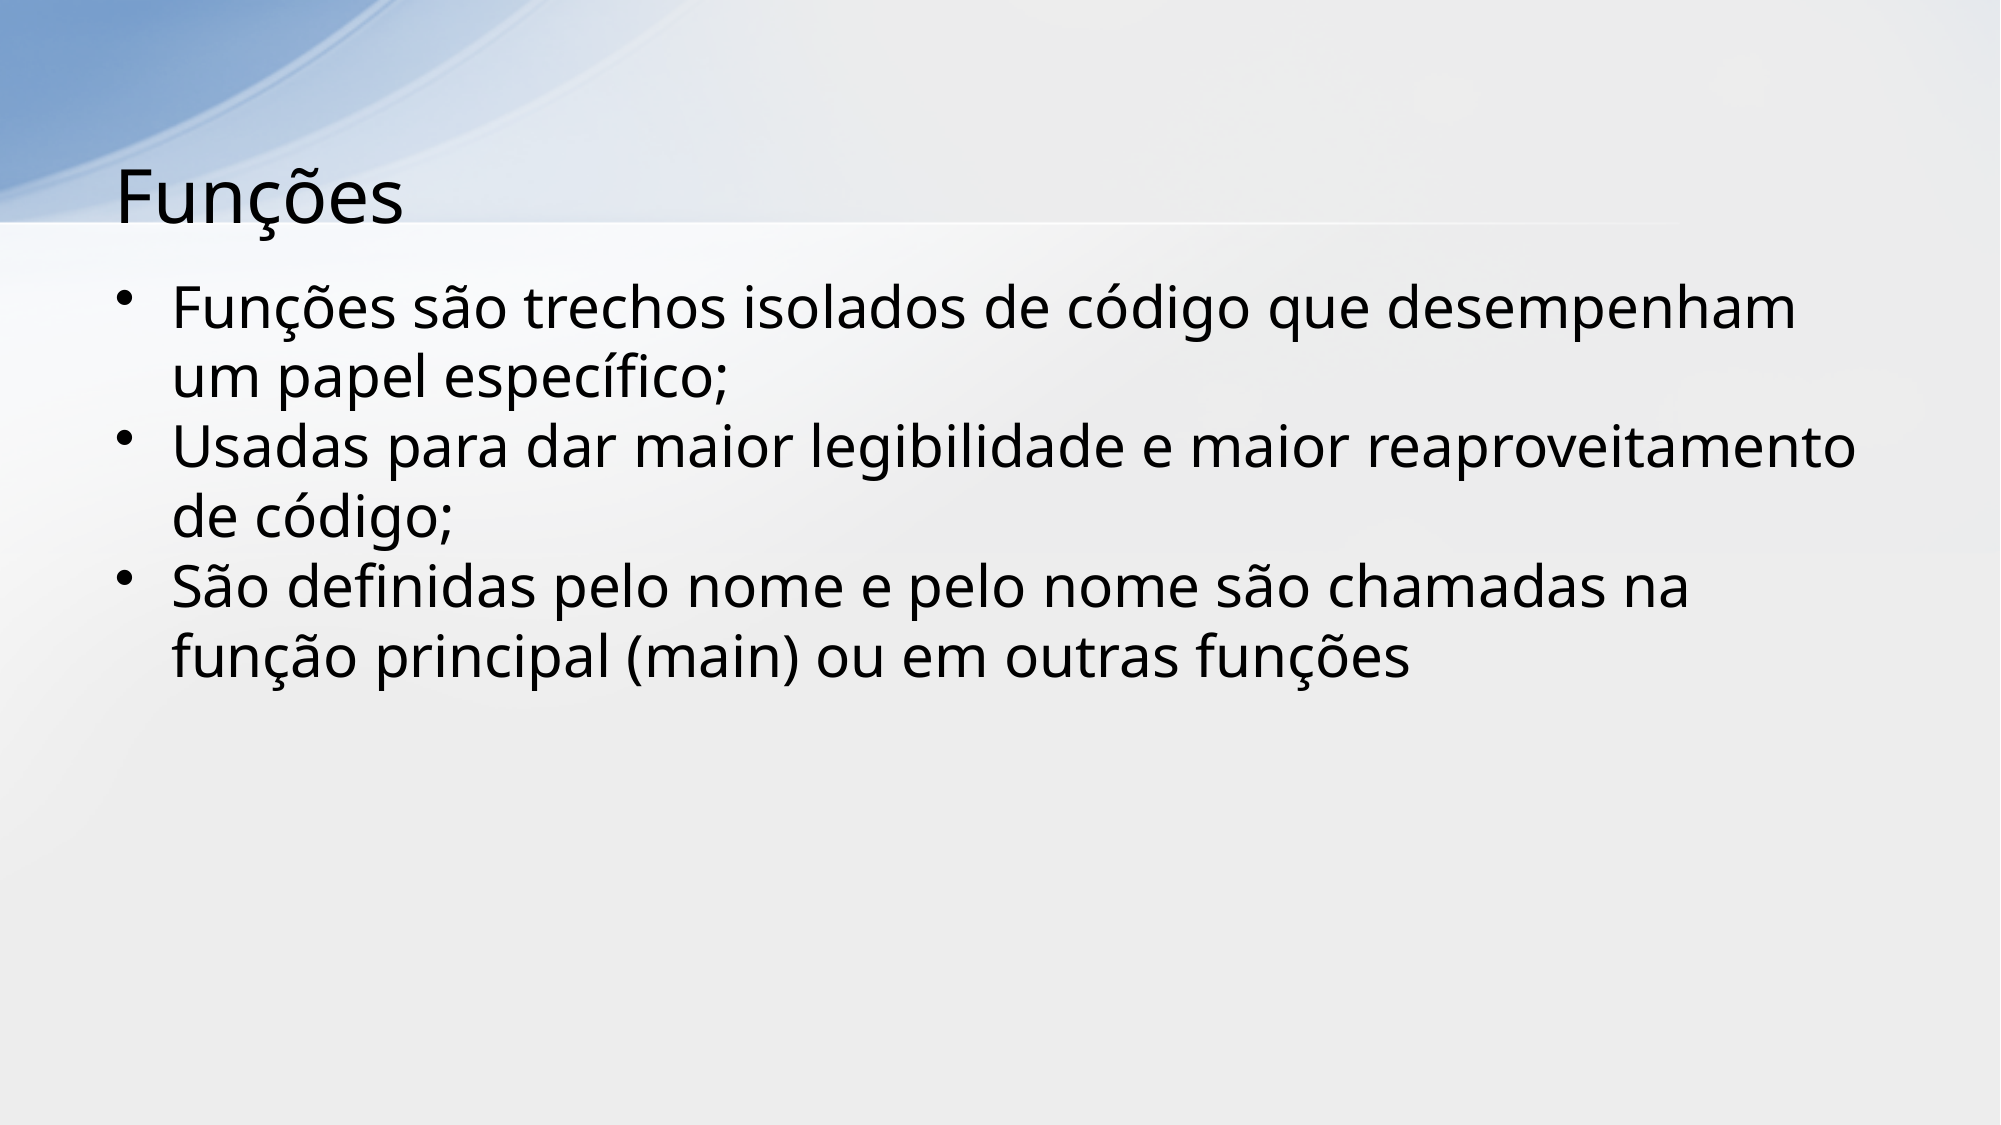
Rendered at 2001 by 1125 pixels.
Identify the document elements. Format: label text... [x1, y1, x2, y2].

picture [0, 0, 2000, 1125]
title Funções [99, 58, 1900, 247]
list Funções são trechos isolados de código que desempenham um papel específico; Usadas para dar maior legibilidade e maior reaproveitamento de código; São definidas pelo nome e pelo nome são chamadas na função principal (main) ou em outras funções [99, 262, 1900, 1005]
